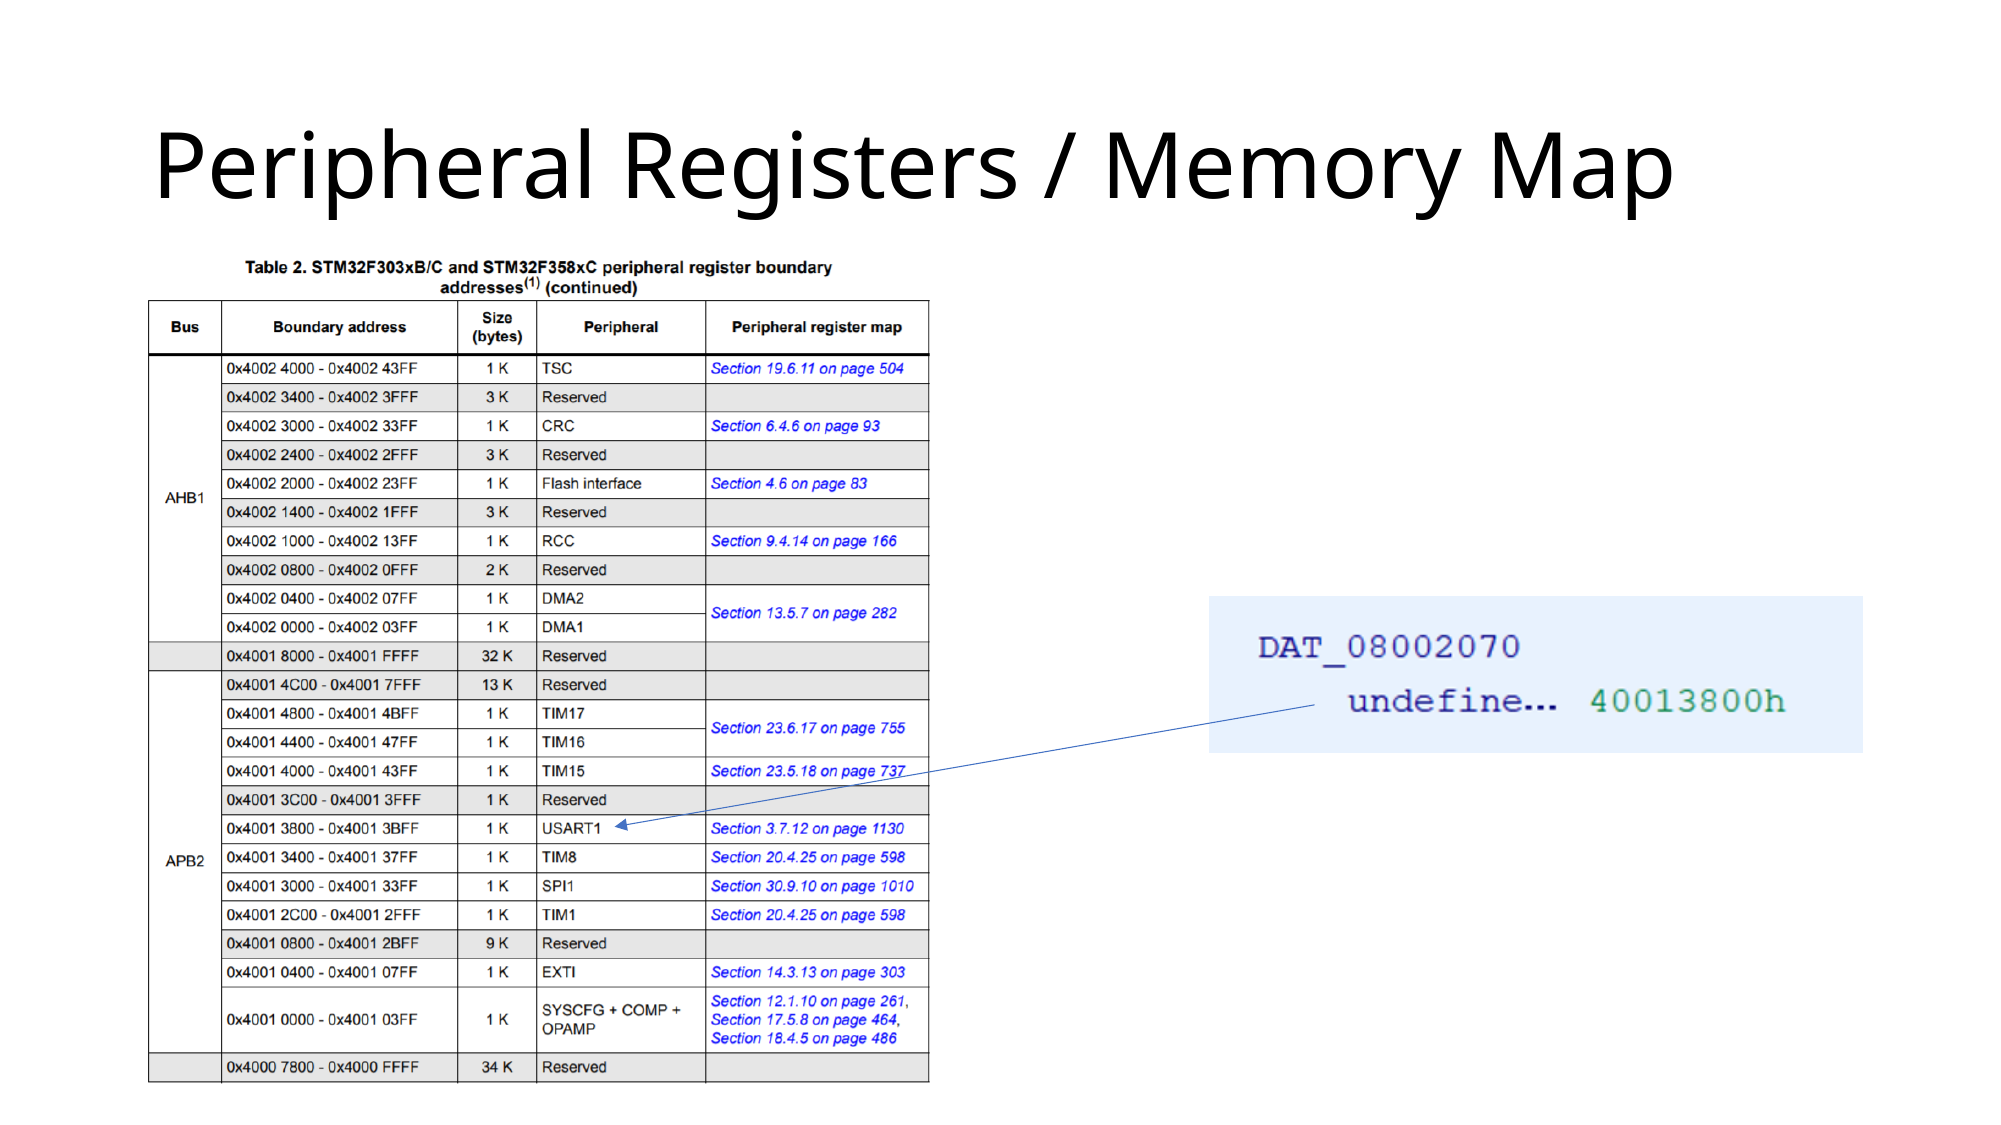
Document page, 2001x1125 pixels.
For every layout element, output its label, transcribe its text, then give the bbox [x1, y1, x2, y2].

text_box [614, 704, 1315, 827]
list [98, 237, 963, 1112]
picture [1209, 596, 1863, 753]
title Peripheral Registers / Memory Map [137, 59, 1863, 278]
